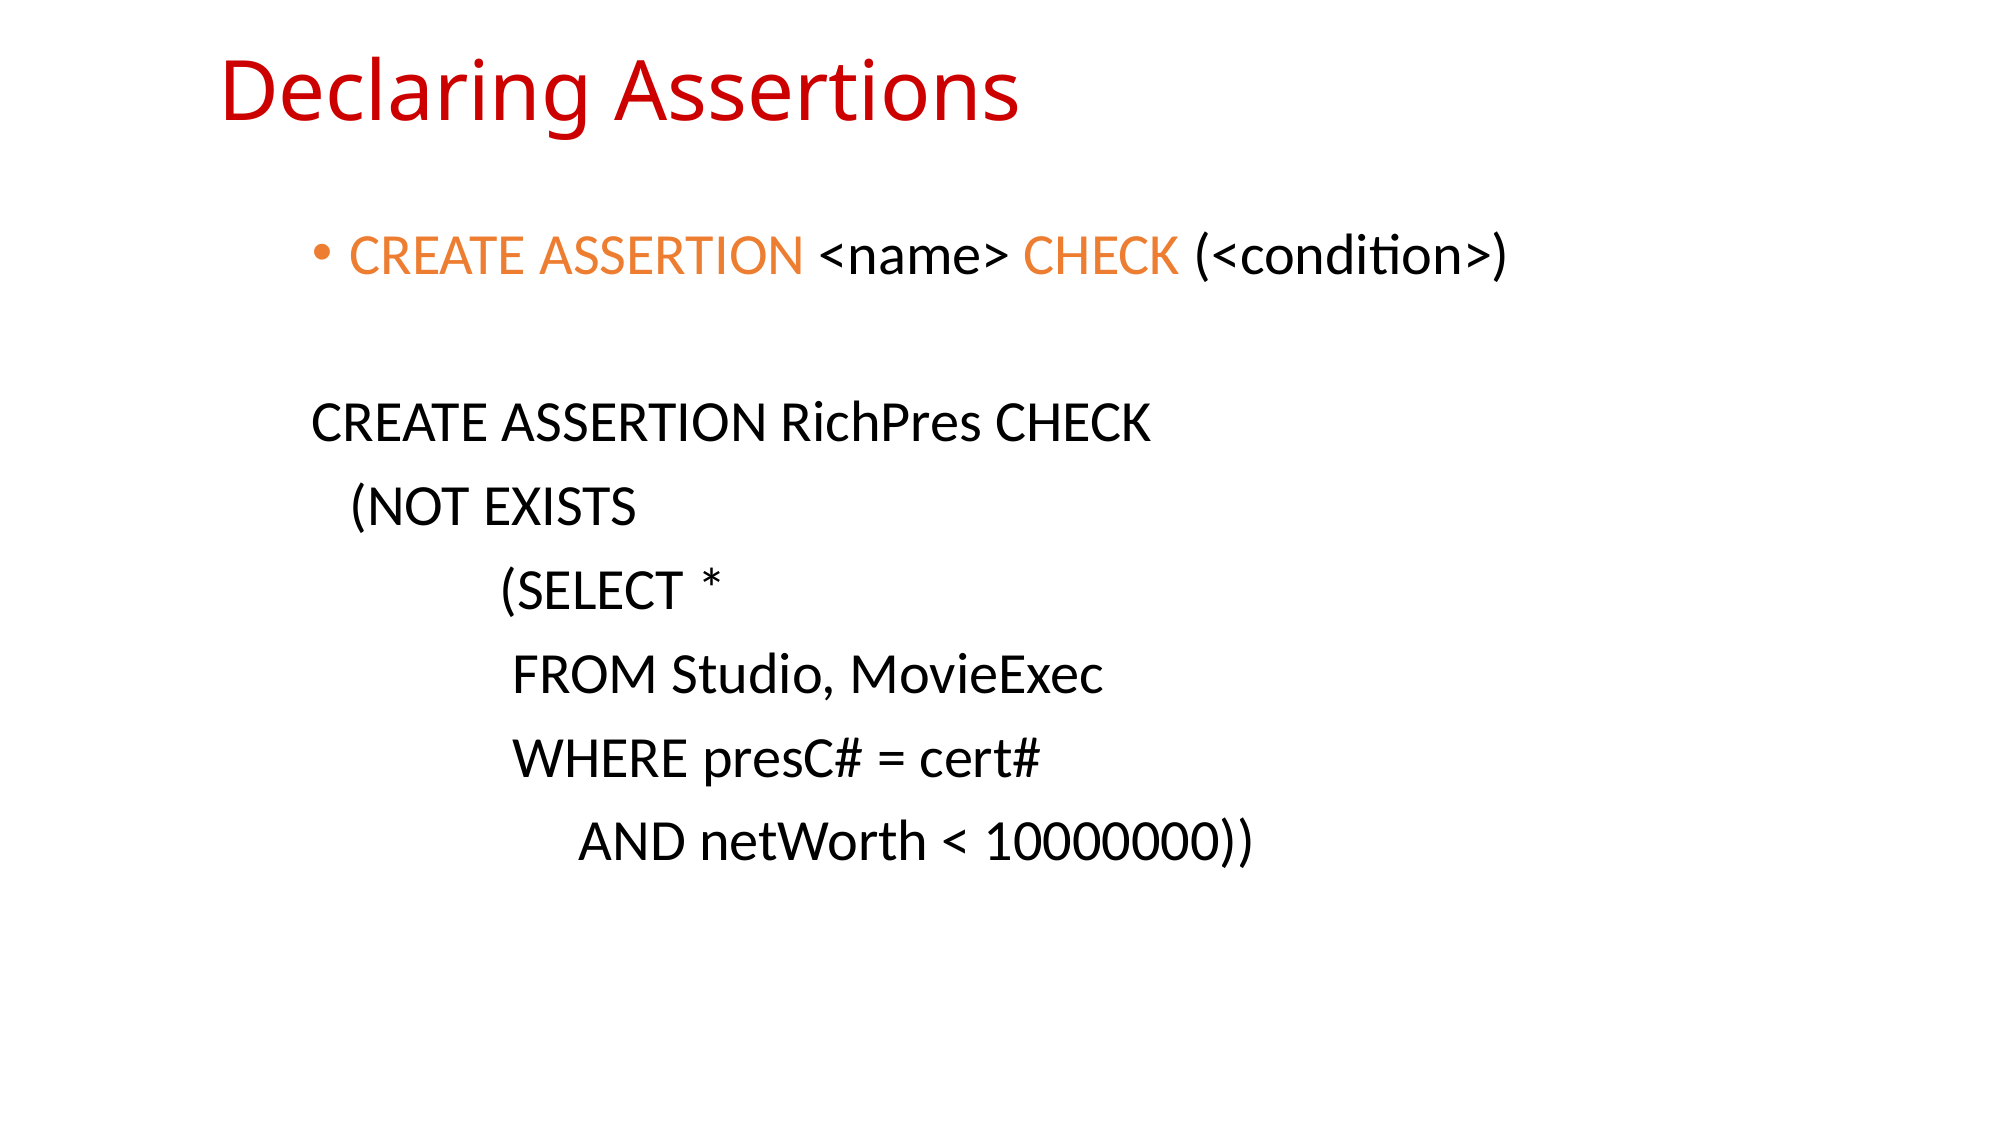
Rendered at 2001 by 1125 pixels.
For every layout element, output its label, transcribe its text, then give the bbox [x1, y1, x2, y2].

list CREATE ASSERTION <name> CHECK (<condition>) CREATE ASSERTION RichPres CHECK (NOT EXISTS (SELECT * FROM Studio, MovieExec WHERE presC# = cert# AND netWorth < 10000000)) [296, 216, 1572, 1092]
title Declaring Assertions [203, 0, 1479, 188]
